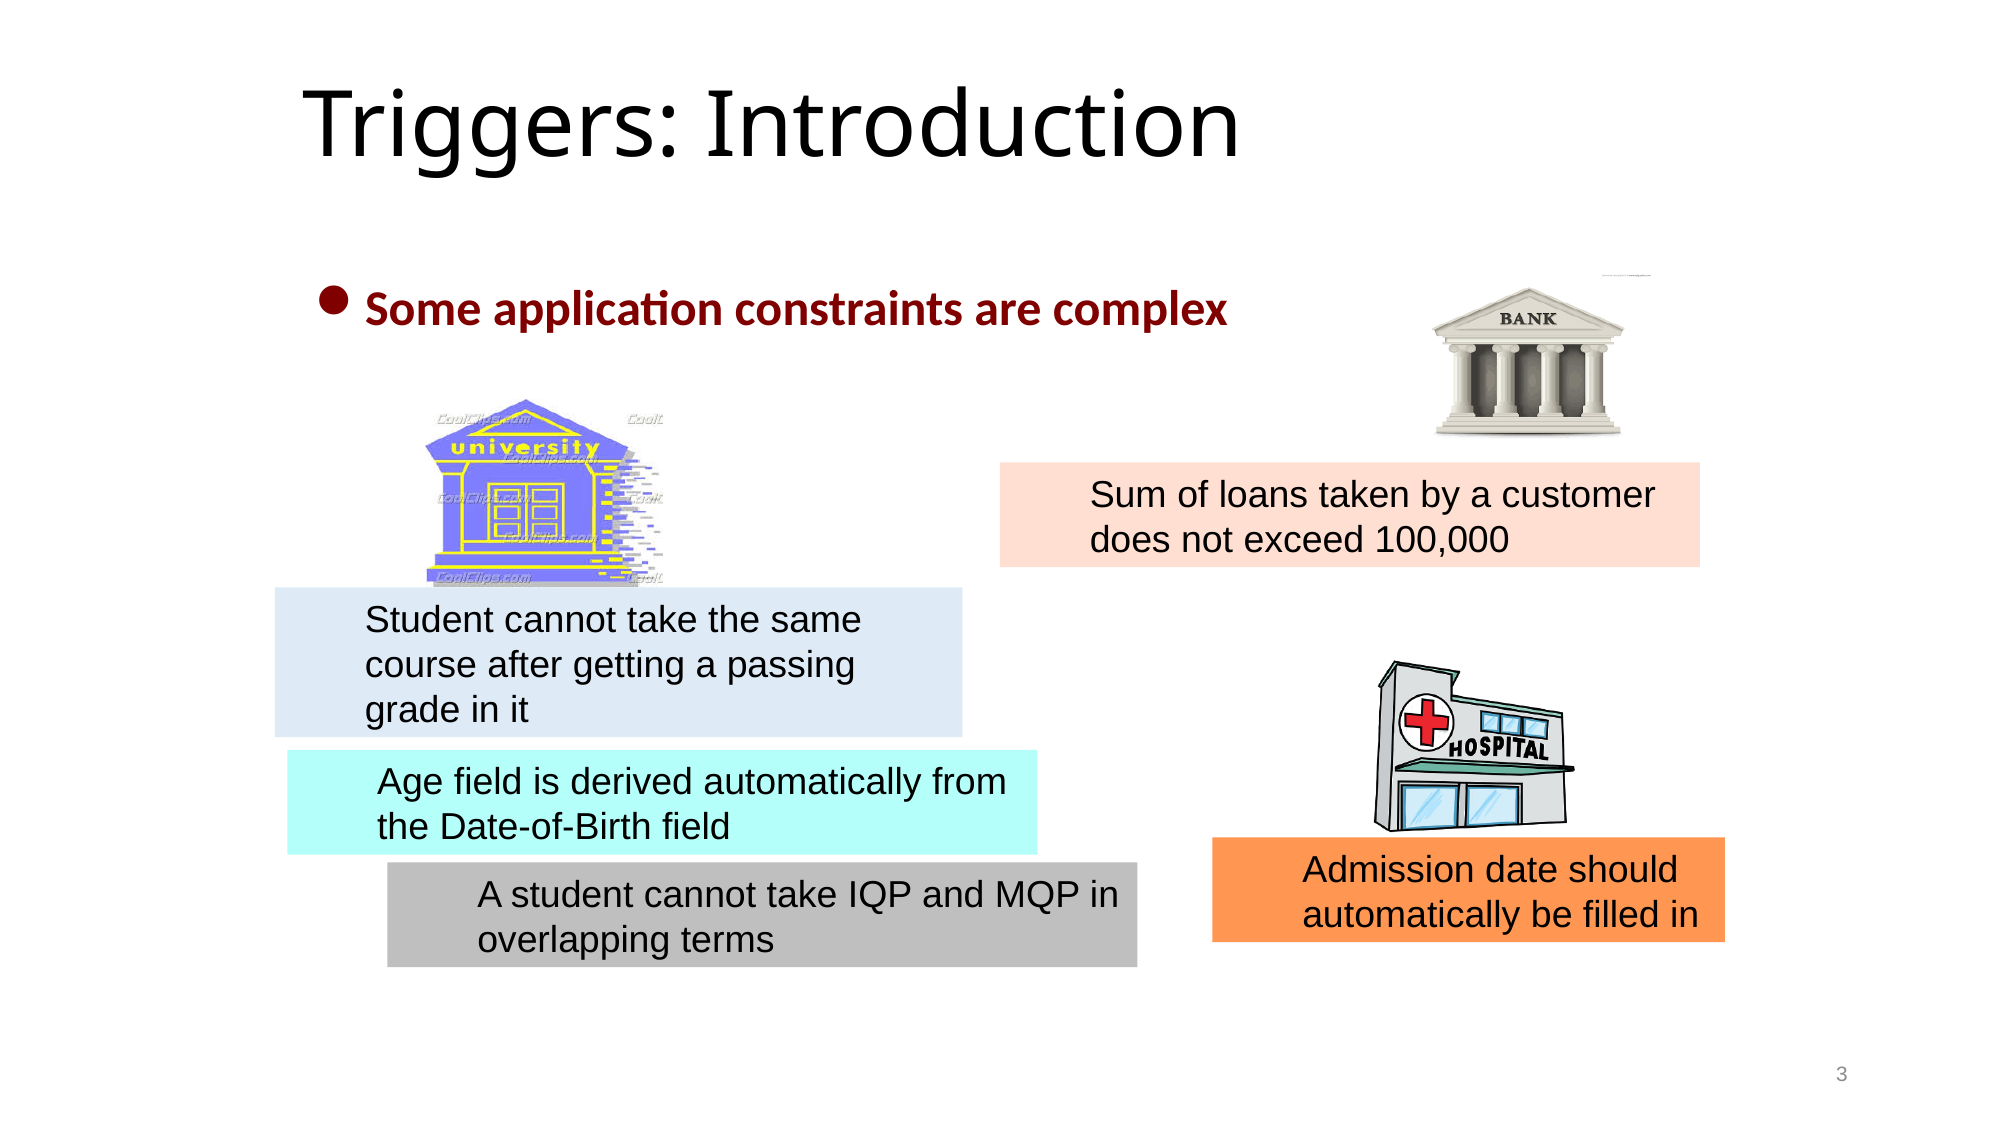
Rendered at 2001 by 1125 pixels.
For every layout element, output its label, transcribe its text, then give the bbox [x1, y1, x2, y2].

text_box Sum of loans taken by a customer does not exceed 100,000 [1138, 462, 1700, 568]
title Triggers: Introduction [287, 20, 1525, 233]
slide_number 3 [1412, 1042, 1863, 1103]
picture [1399, 274, 1653, 450]
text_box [1212, 649, 1725, 944]
list Some application constraints are complex [300, 275, 1399, 381]
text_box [274, 399, 1138, 969]
